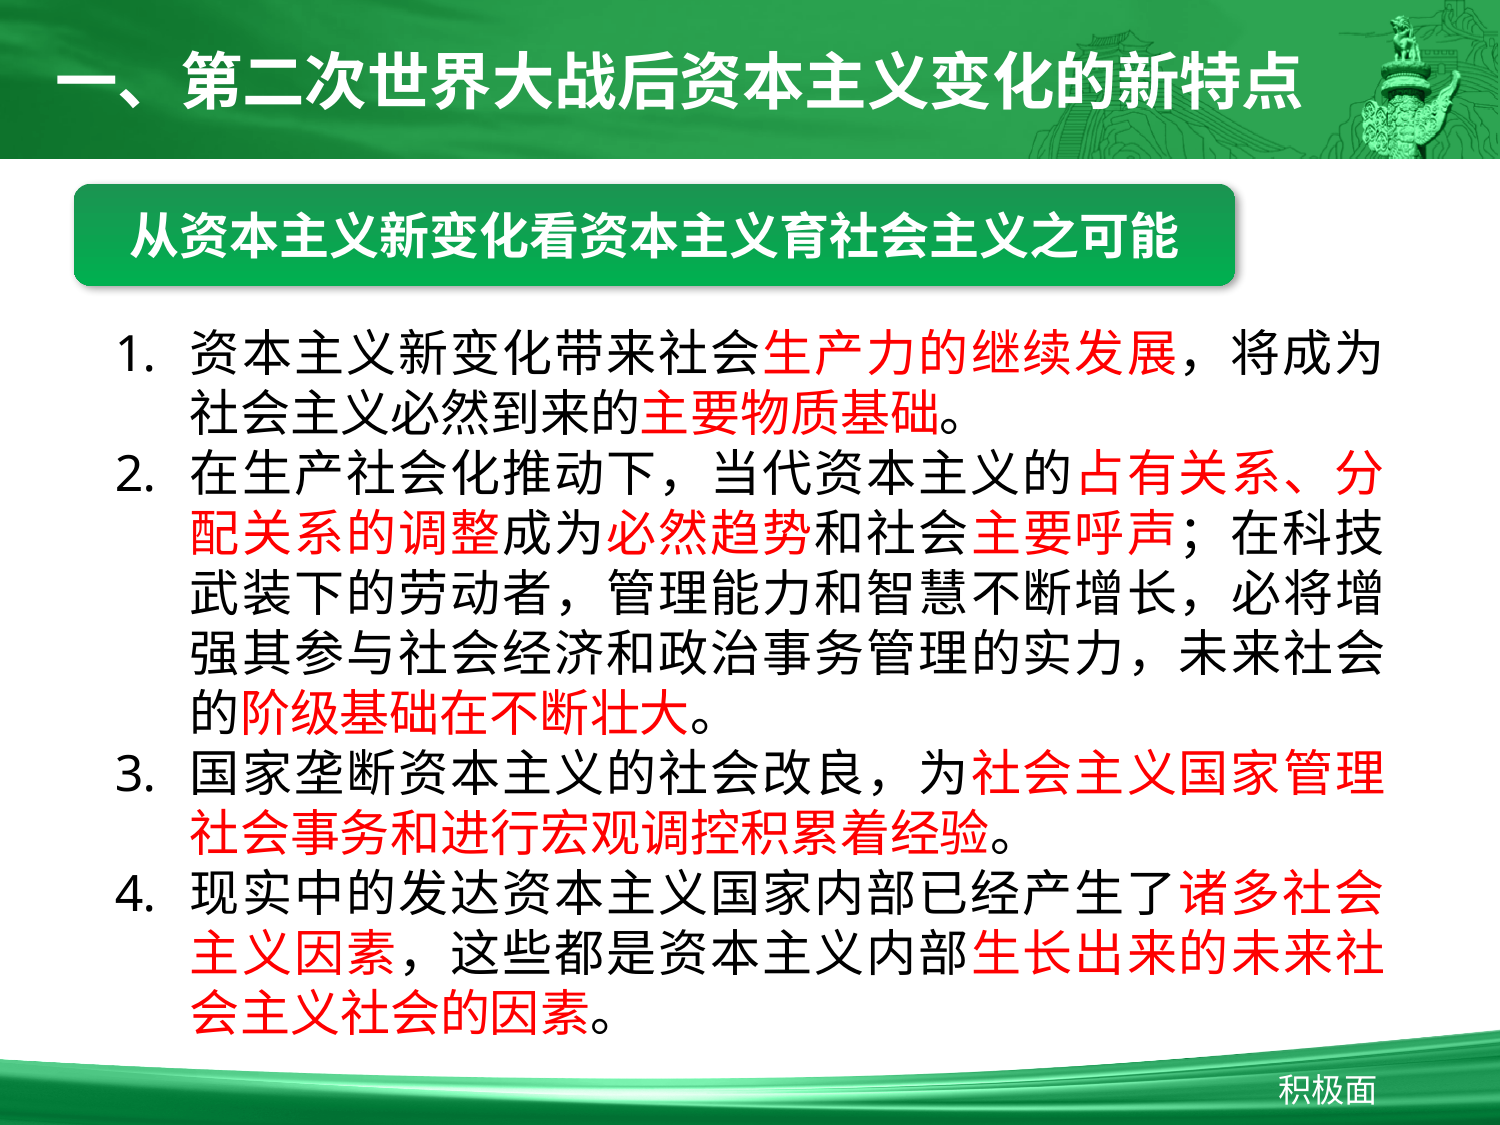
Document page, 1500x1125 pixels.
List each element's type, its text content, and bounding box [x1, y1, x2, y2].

picture [0, 0, 1500, 159]
text_box 积极面 [1263, 1053, 1493, 1117]
text_box 从资本主义新变化看资本主义育社会主义之可能 [73, 183, 1236, 287]
text_box 一、第二次世界大战后资本主义变化的新特点 [0, 34, 1361, 125]
picture [0, 1027, 1500, 1125]
text_box 资本主义新变化带来社会生产力的继续发展，将成为社会主义必然到来的主要物质基础。 在生产社会化推动下，当代资本主义的占有关系、分配关系的调整成为必然趋势和社会主要呼声；在科技武装下的劳动者，管理能力和智慧不断增长，必将增强其参与社会经济和政治事务管理的实力，未来社会的阶级基础在不断壮大。 国家垄断资本主义的社会改良，为社会主义国家管理社会事务和进行宏观调控积累着经验。 现实中的发达资本主义国家内部已经产生了诸多社会主义因素，这些都是资本主义内部生长出来的未来社会主义社会的因素。 [100, 314, 1400, 1050]
